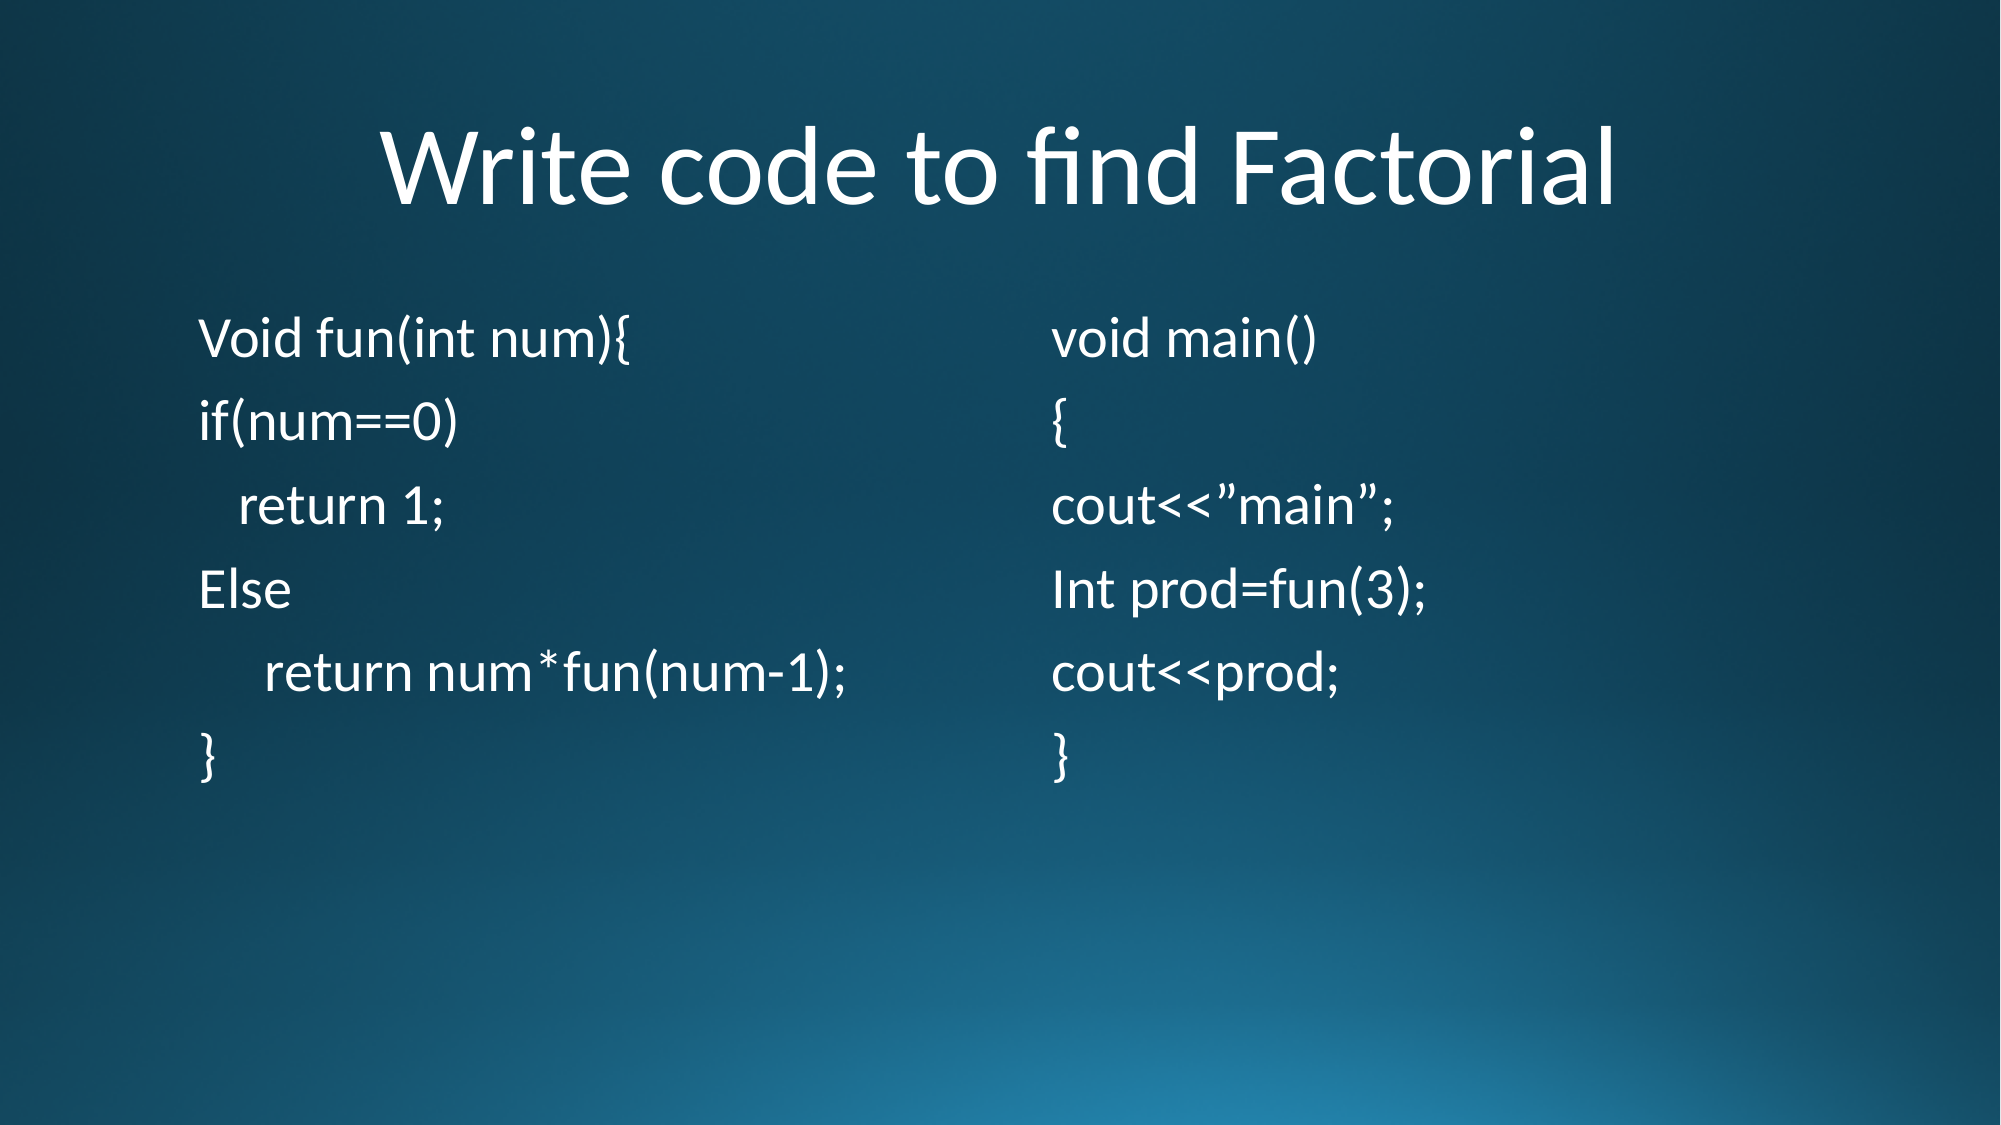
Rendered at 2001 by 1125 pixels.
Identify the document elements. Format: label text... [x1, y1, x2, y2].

title Write code to find Factorial [137, 59, 1863, 278]
picture [0, 0, 2001, 1125]
list Void fun(int num){ if(num==0) return 1; Else return num*fun(num-1); } [183, 299, 1009, 1014]
list void main() { cout<<”main”; Int prod=fun(3); cout<<prod; } [1036, 299, 1863, 1014]
